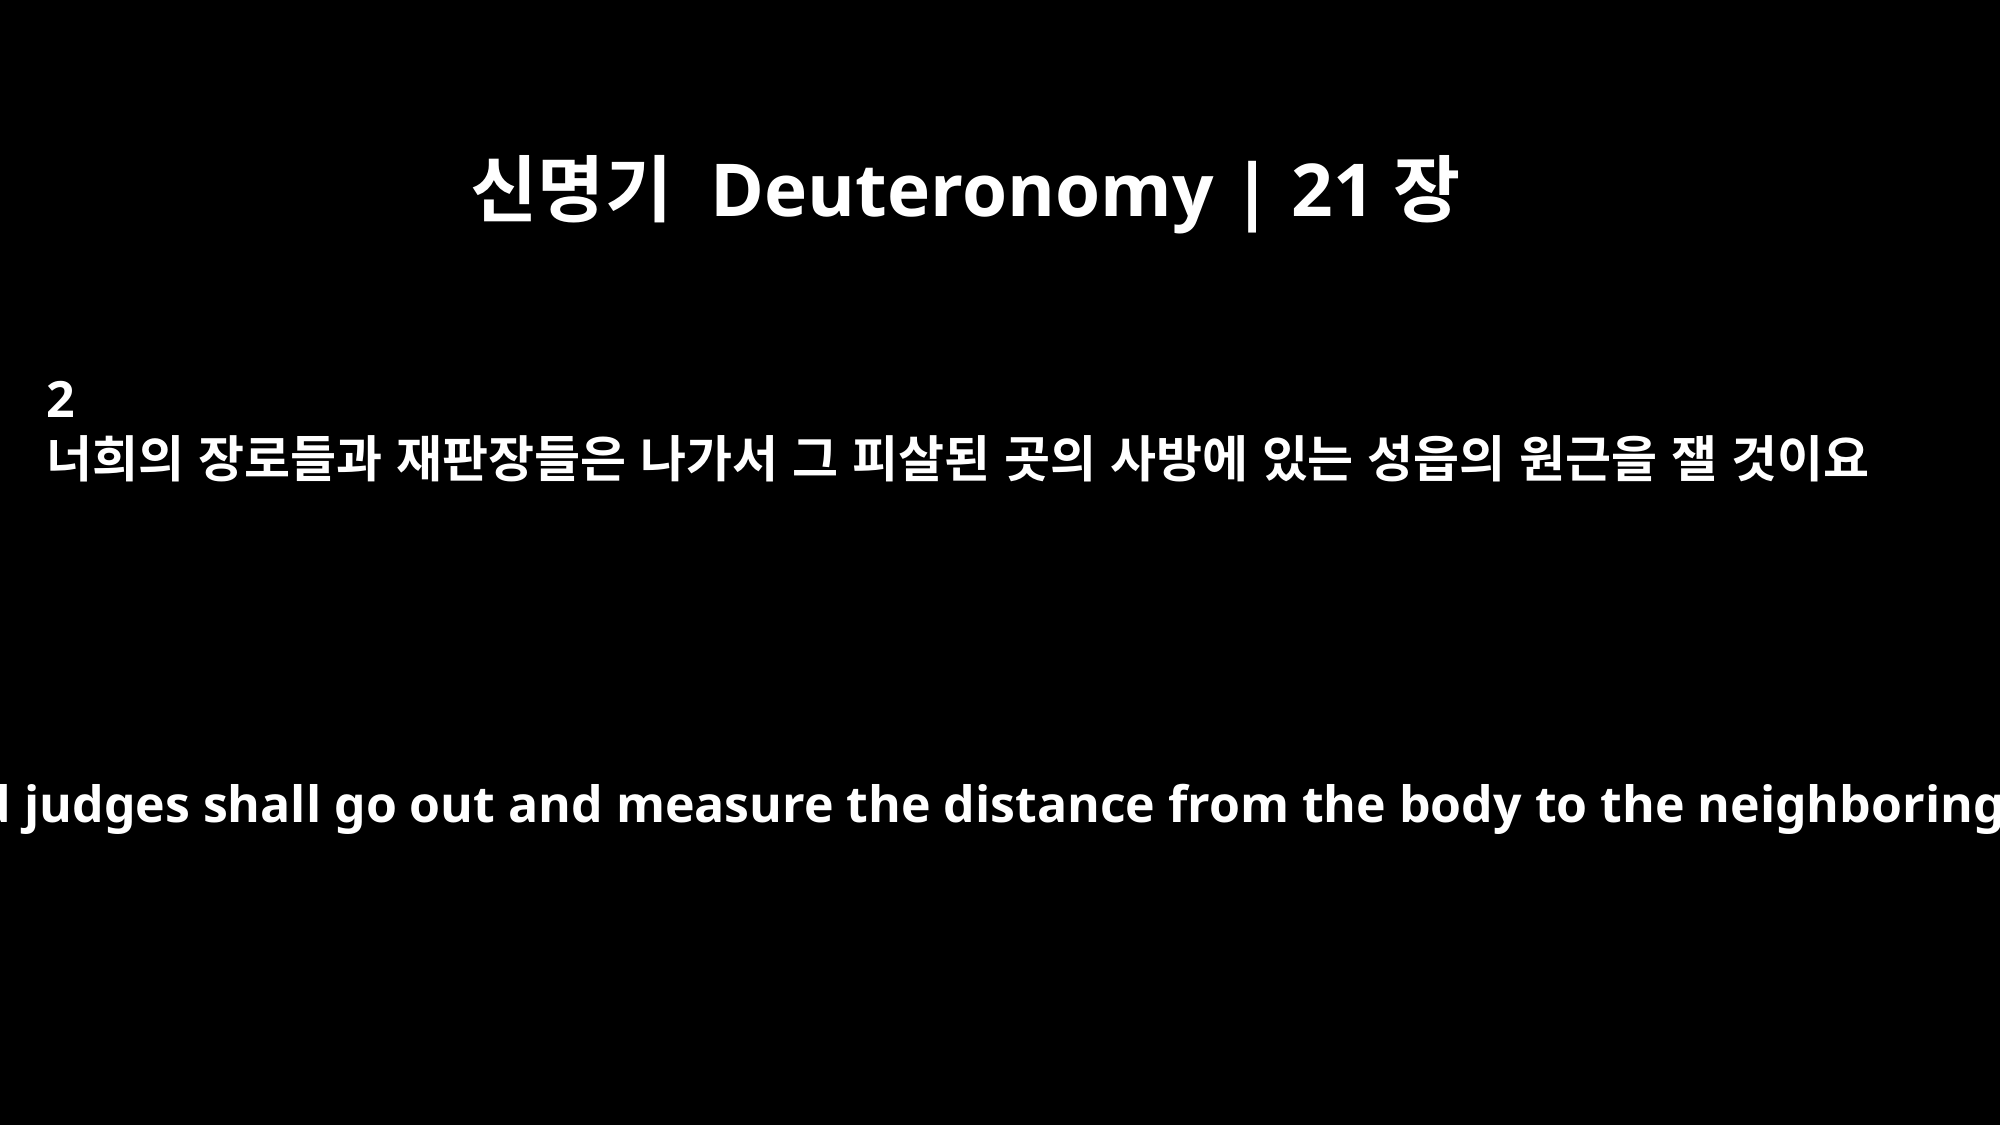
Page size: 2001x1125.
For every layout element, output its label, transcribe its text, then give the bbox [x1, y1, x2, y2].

text_box 신명기 Deuteronomy | 21장 [456, 136, 1476, 239]
text_box your elders and judges shall go out and measure the distance from the body to the neighboring towns. [0, 764, 2000, 840]
text_box 2 너희의 장로들과 재판장들은 나가서 그 피살된 곳의 사방에 있는 성읍의 원근을 잴 것이요 [31, 359, 1886, 495]
